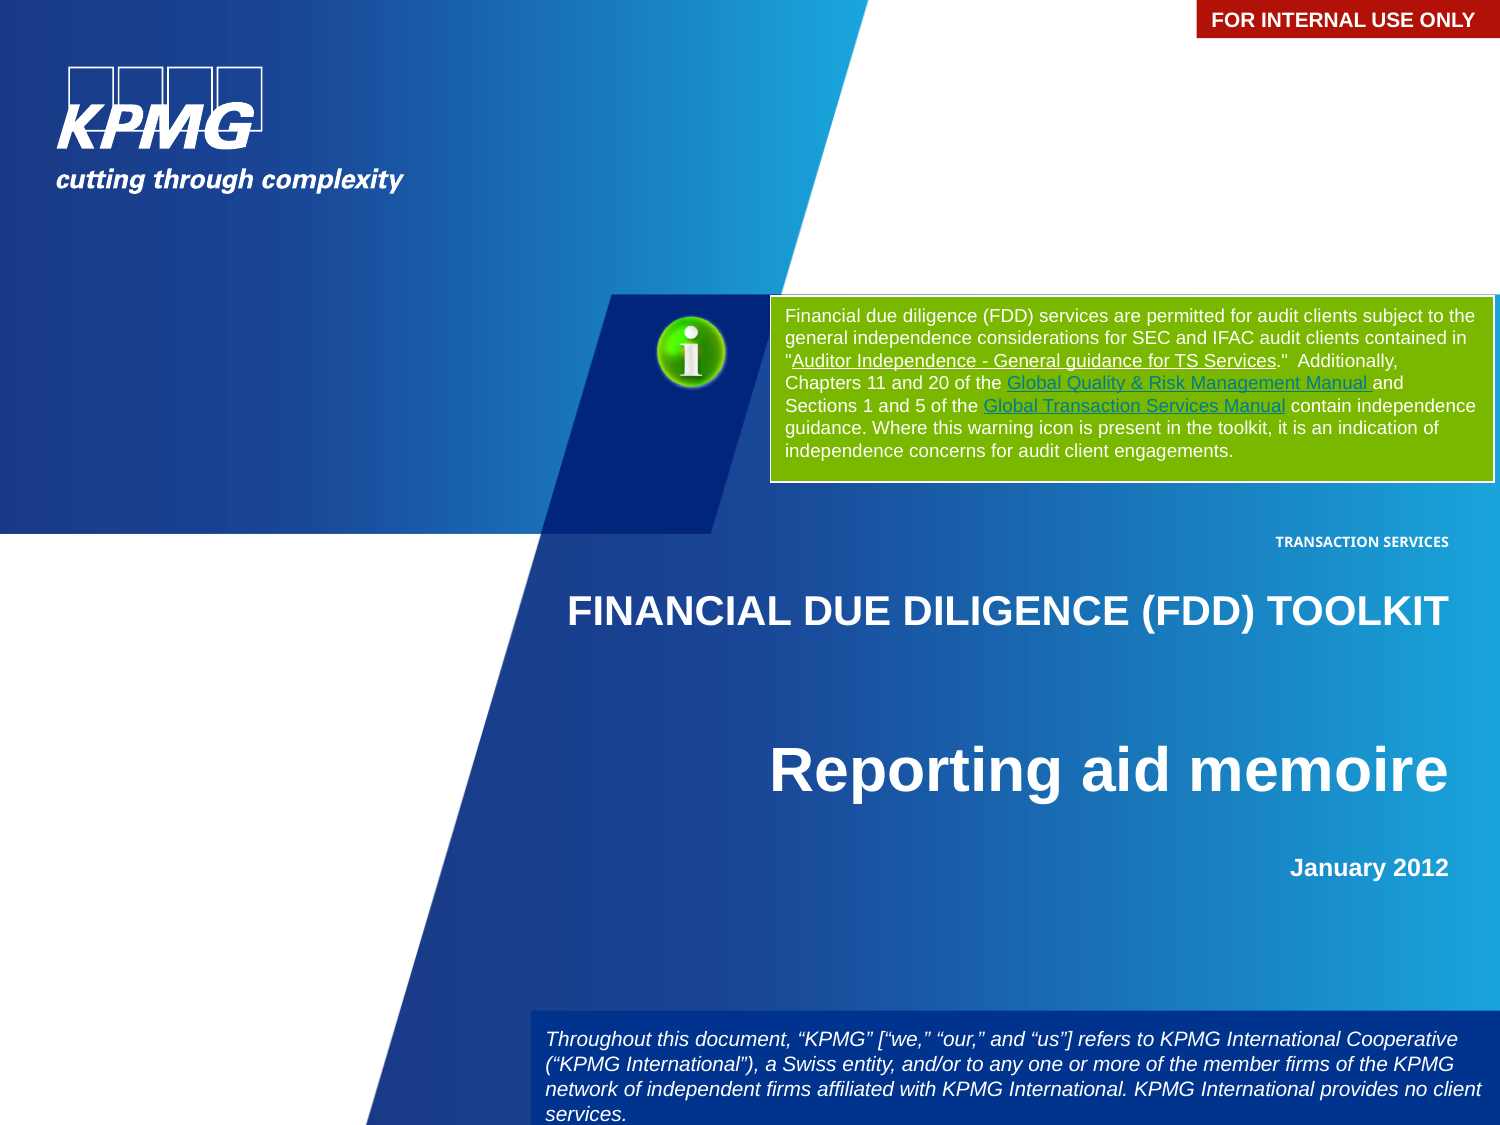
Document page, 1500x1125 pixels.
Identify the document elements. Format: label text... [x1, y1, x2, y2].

picture [0, 0, 1500, 1125]
text_box Financial due diligence (FDD) services are permitted for audit clients subject to the general independence considerations for SEC and IFAC audit clients contained in "Auditor Independence - General guidance for TS Services." Additionally, Chapters 11 and 20 of the Global Quality & Risk Management Manual and Sections 1 and 5 of the Global Transaction Services Manual contain independence guidance. Where this warning icon is present in the toolkit, it is an indication of independence concerns for audit client engagements. [770, 296, 1494, 483]
text_box Throughout this document, “KPMG” [“we,” “our,” and “us”] refers to KPMG International Cooperative (“KPMG International”), a Swiss entity, and/or to any one or more of the member firms of the KPMG network of independent firms affiliated with KPMG International. KPMG International provides no client services. [530, 1010, 1500, 1125]
text_box TRANSACTION SERVICES FINANCIAL DUE DILIGENCE (FDD) TOOLKIT Reporting aid memoire January 2012 [488, 482, 1450, 829]
text_box FOR INTERNAL USE ONLY [1196, 0, 1500, 39]
